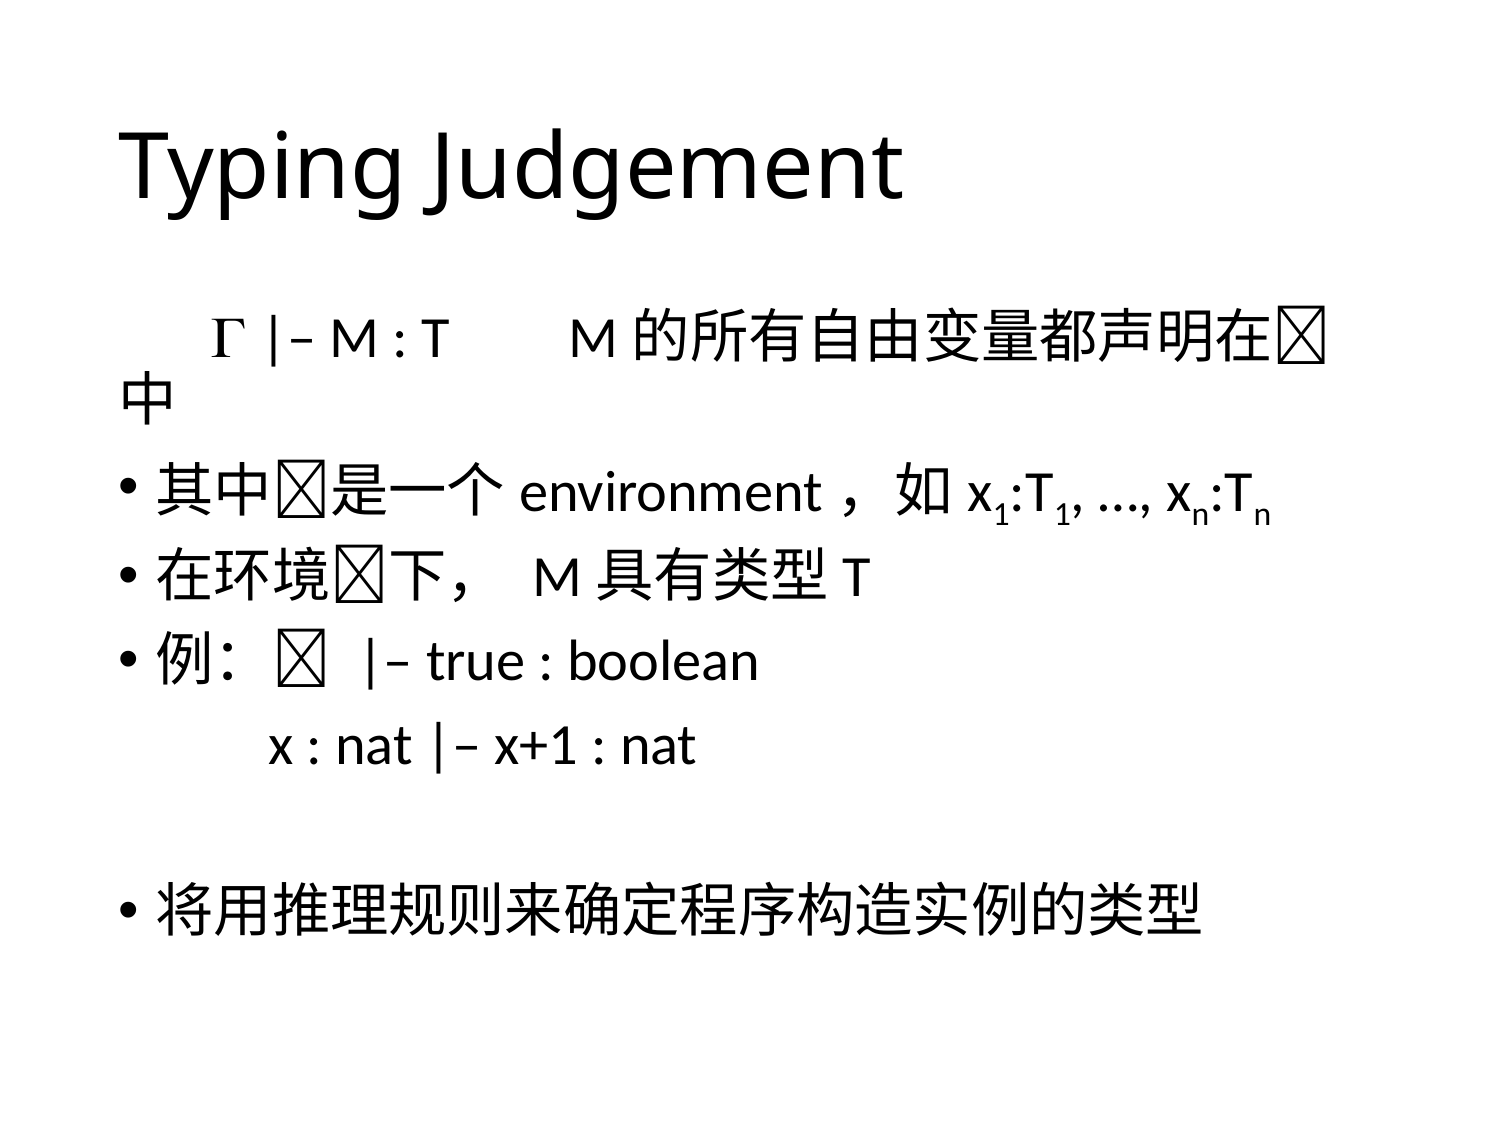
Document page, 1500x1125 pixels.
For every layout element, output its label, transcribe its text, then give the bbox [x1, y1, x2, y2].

list  |– M : T M的所有自由变量都声明在中 其中是一个environment，如x1:T1, …, xn:Tn 在环境下， M具有类型T 例： |– true : boolean x : nat |– x+1 : nat 将用推理规则来确定程序构造实例的类型 [103, 299, 1397, 1014]
title Typing Judgement [103, 59, 1397, 278]
